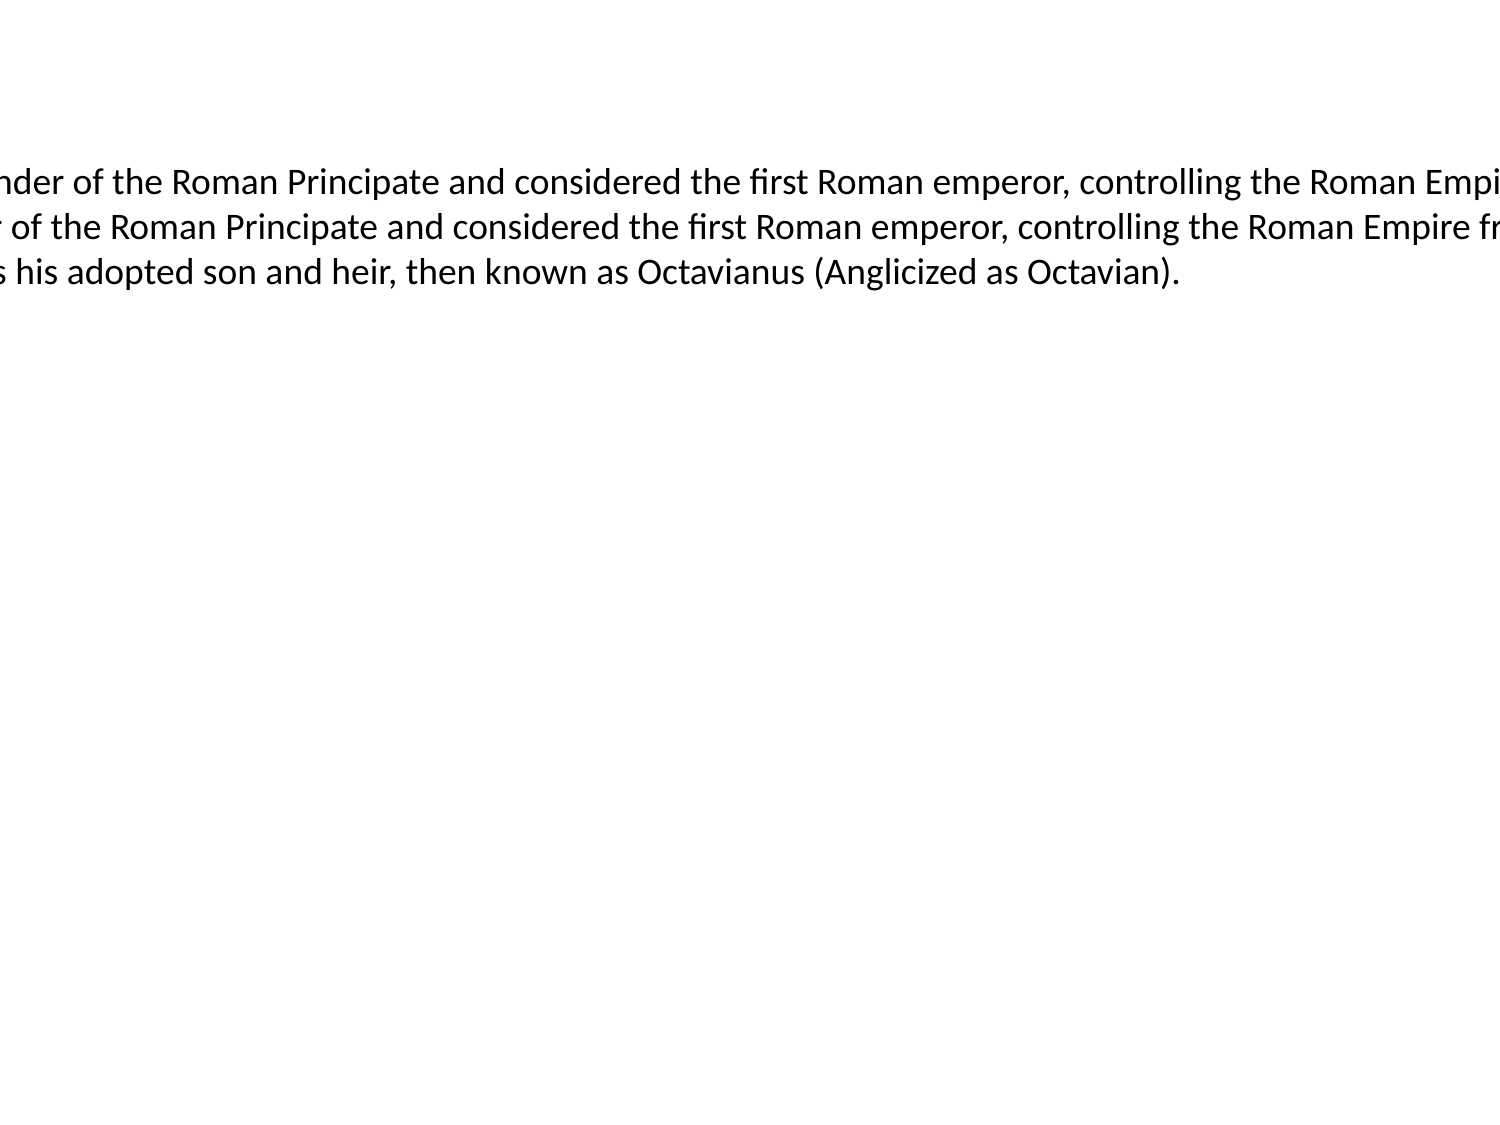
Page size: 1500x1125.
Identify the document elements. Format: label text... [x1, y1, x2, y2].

text_box Augustus (Latin: Imperātor Caesar Dīvī Fīlius Augustus; 23 September 63 BC – 19 August 14 AD) was the founder of the Roman Principate and considered the first Roman emperor, controlling the Roman Empire from 27 BC until his death in AD 14. Augustus (Latin: Impertor Caesar Dv Flius Augustus; 23 September 63 BC 19 August 14 AD) was the founder of the Roman Principate and considered the first Roman emperor, controlling the Roman Empire from 27 BC until his death in AD 14. His maternal great-uncle Julius Caesar was assassinated in 44 BC, and Octavius was named in Caesar's will as his adopted son and heir, then known as Octavianus (Anglicized as Octavian). He, Mark Antony, and Marcus Lepidus formed the Second Triumvirate to defeat the assassins of Caesar. He was succeeded as Emperor by his adopted son (also stepson and former son-in-law) Tiberius. [0, 149, 1500, 390]
